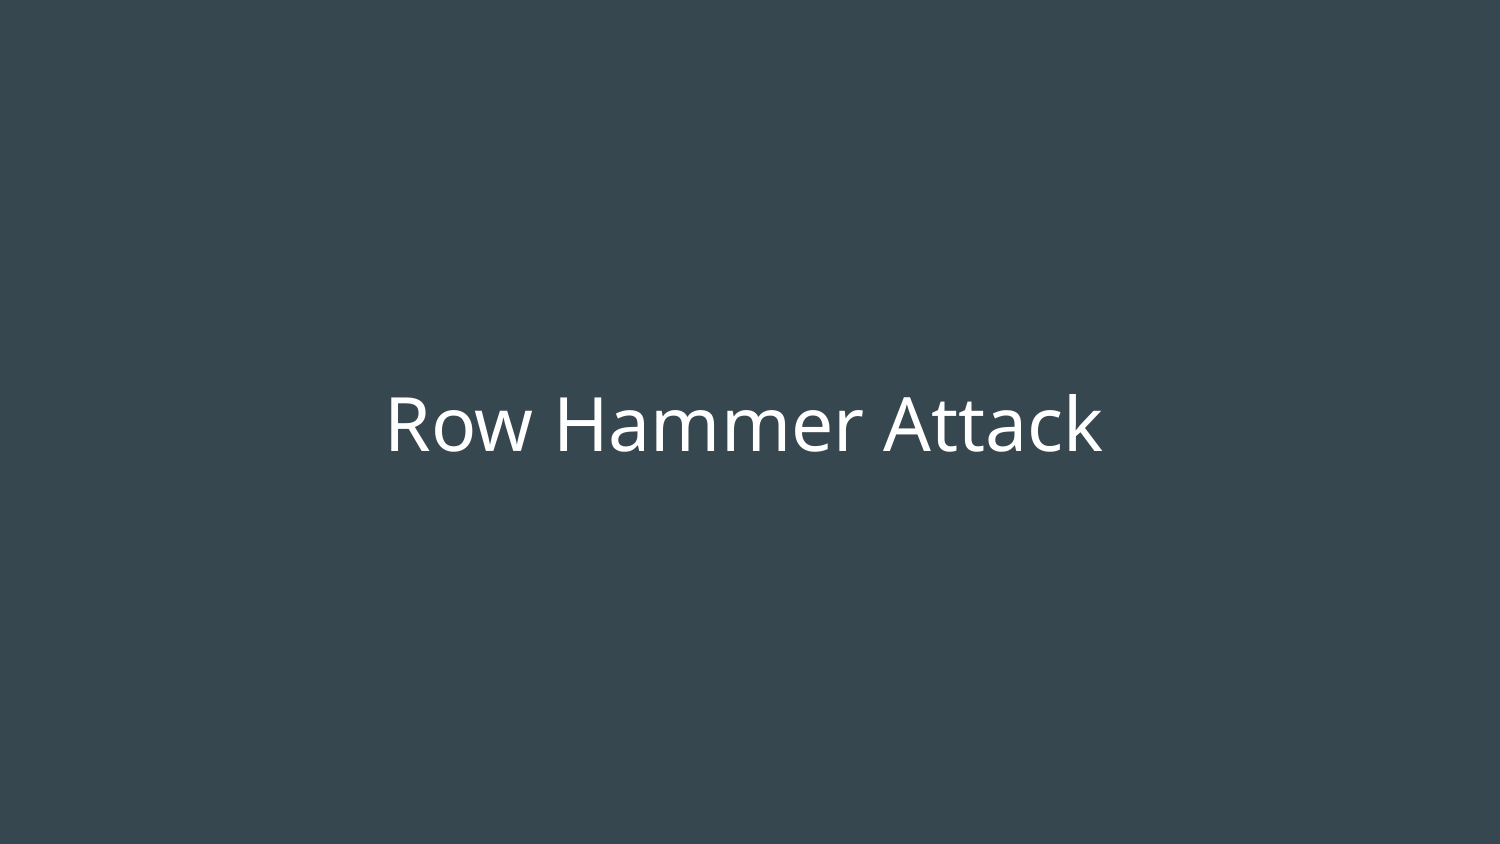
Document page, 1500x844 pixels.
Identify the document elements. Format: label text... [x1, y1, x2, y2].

title Row Hammer Attack [110, 351, 1399, 493]
